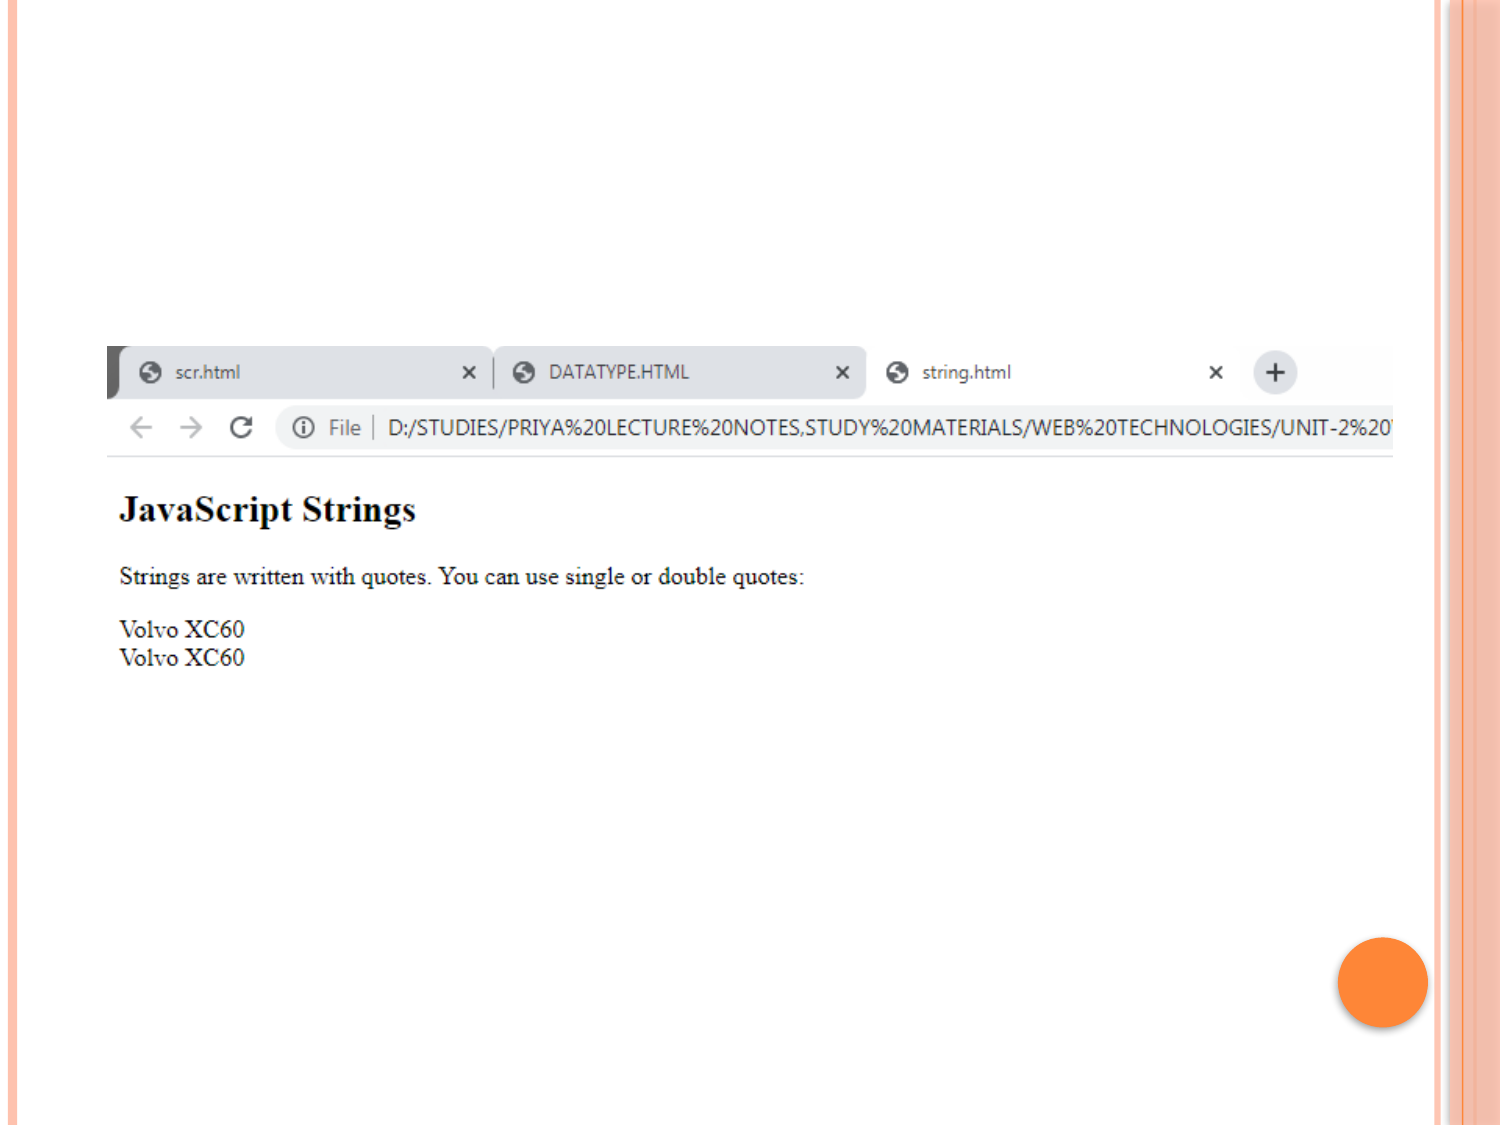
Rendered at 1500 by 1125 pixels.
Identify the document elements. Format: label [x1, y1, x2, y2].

picture [106, 346, 1394, 779]
